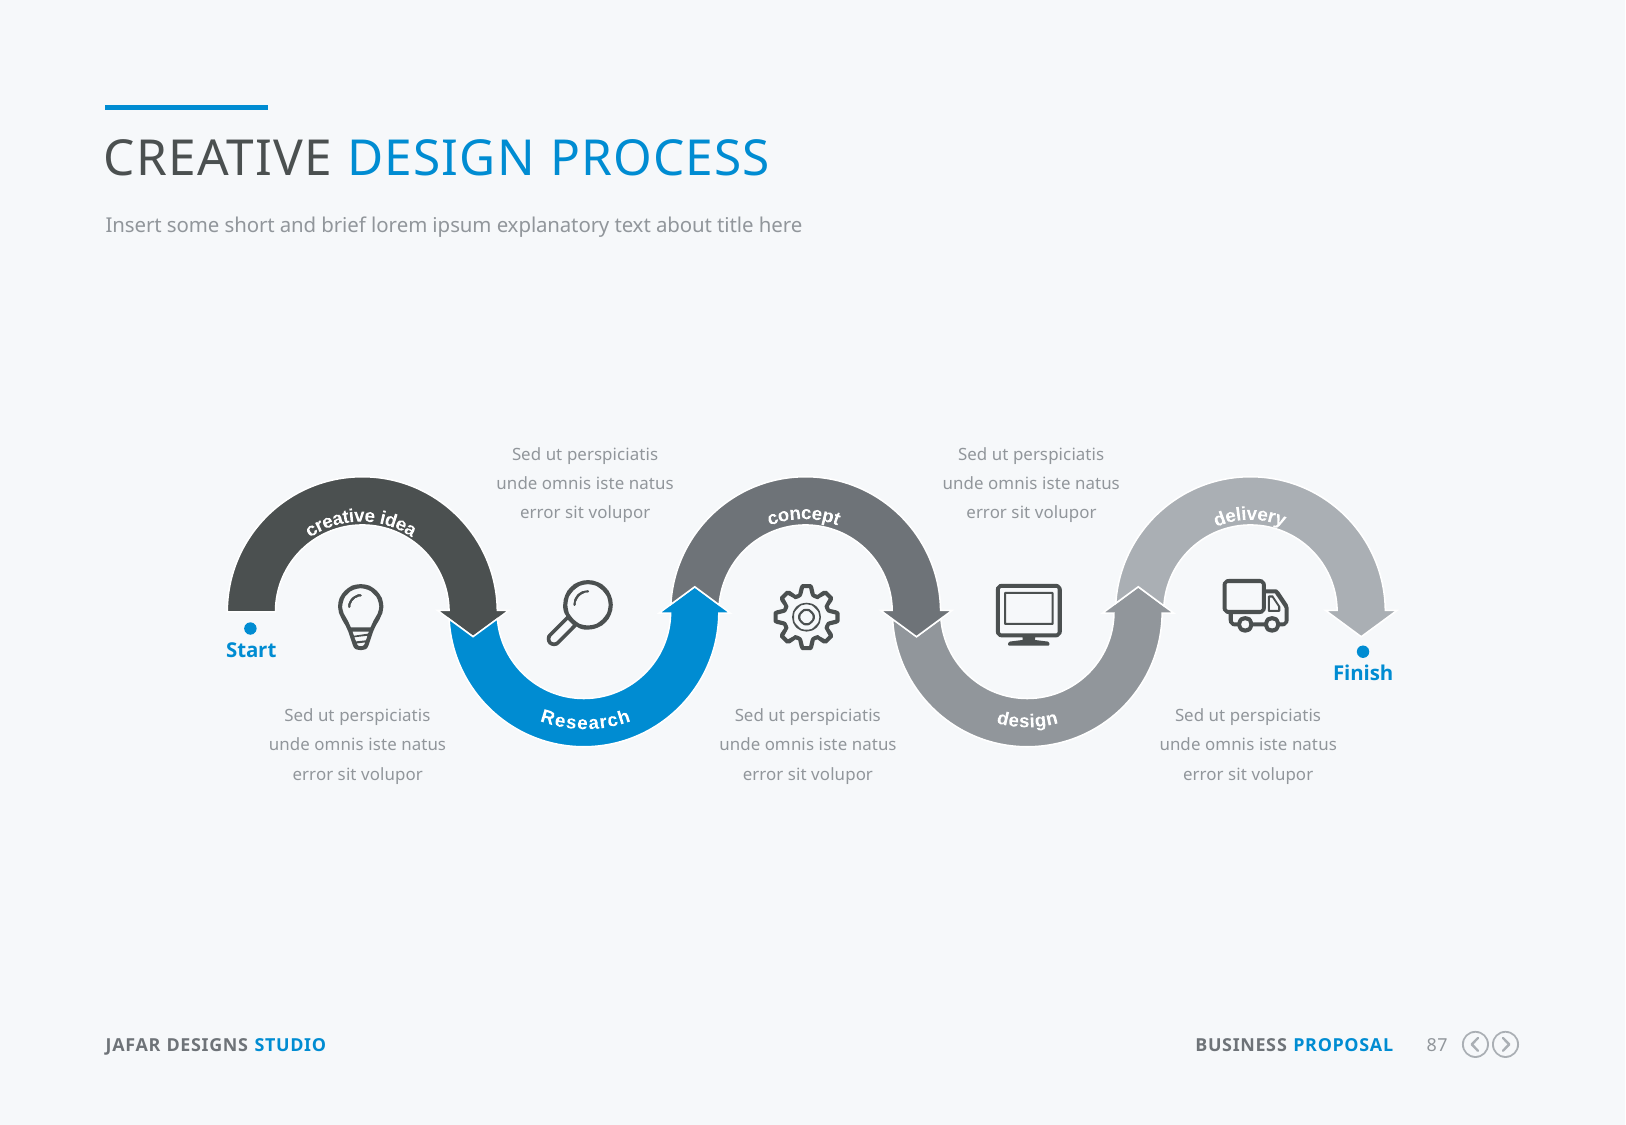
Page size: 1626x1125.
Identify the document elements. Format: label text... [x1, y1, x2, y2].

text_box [995, 583, 1062, 646]
text_box [670, 476, 953, 637]
text_box [227, 476, 509, 635]
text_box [546, 580, 613, 647]
text_box Start [217, 636, 286, 662]
text_box Sed ut perspiciatis unde omnis iste natus error sit volupor [495, 434, 675, 523]
text_box Sed ut perspiciatis unde omnis iste natus error sit volupor [941, 434, 1121, 523]
text_box [449, 588, 731, 747]
list Creative design process [103, 125, 1518, 187]
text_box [773, 584, 840, 651]
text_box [1222, 578, 1289, 633]
text_box Sed ut perspiciatis unde omnis iste natus error sit volupor [1158, 695, 1338, 784]
text_box [243, 621, 258, 636]
text_box Sed ut perspiciatis unde omnis iste natus error sit volupor [268, 695, 448, 784]
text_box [337, 584, 384, 651]
text_box Sed ut perspiciatis unde omnis iste natus error sit volupor [718, 695, 898, 784]
text_box [892, 588, 1174, 747]
list Insert some short and brief lorem ipsum explanatory text about title here [105, 209, 1519, 241]
text_box [1115, 476, 1398, 637]
text_box Finish [1329, 660, 1397, 685]
text_box [1355, 644, 1371, 660]
